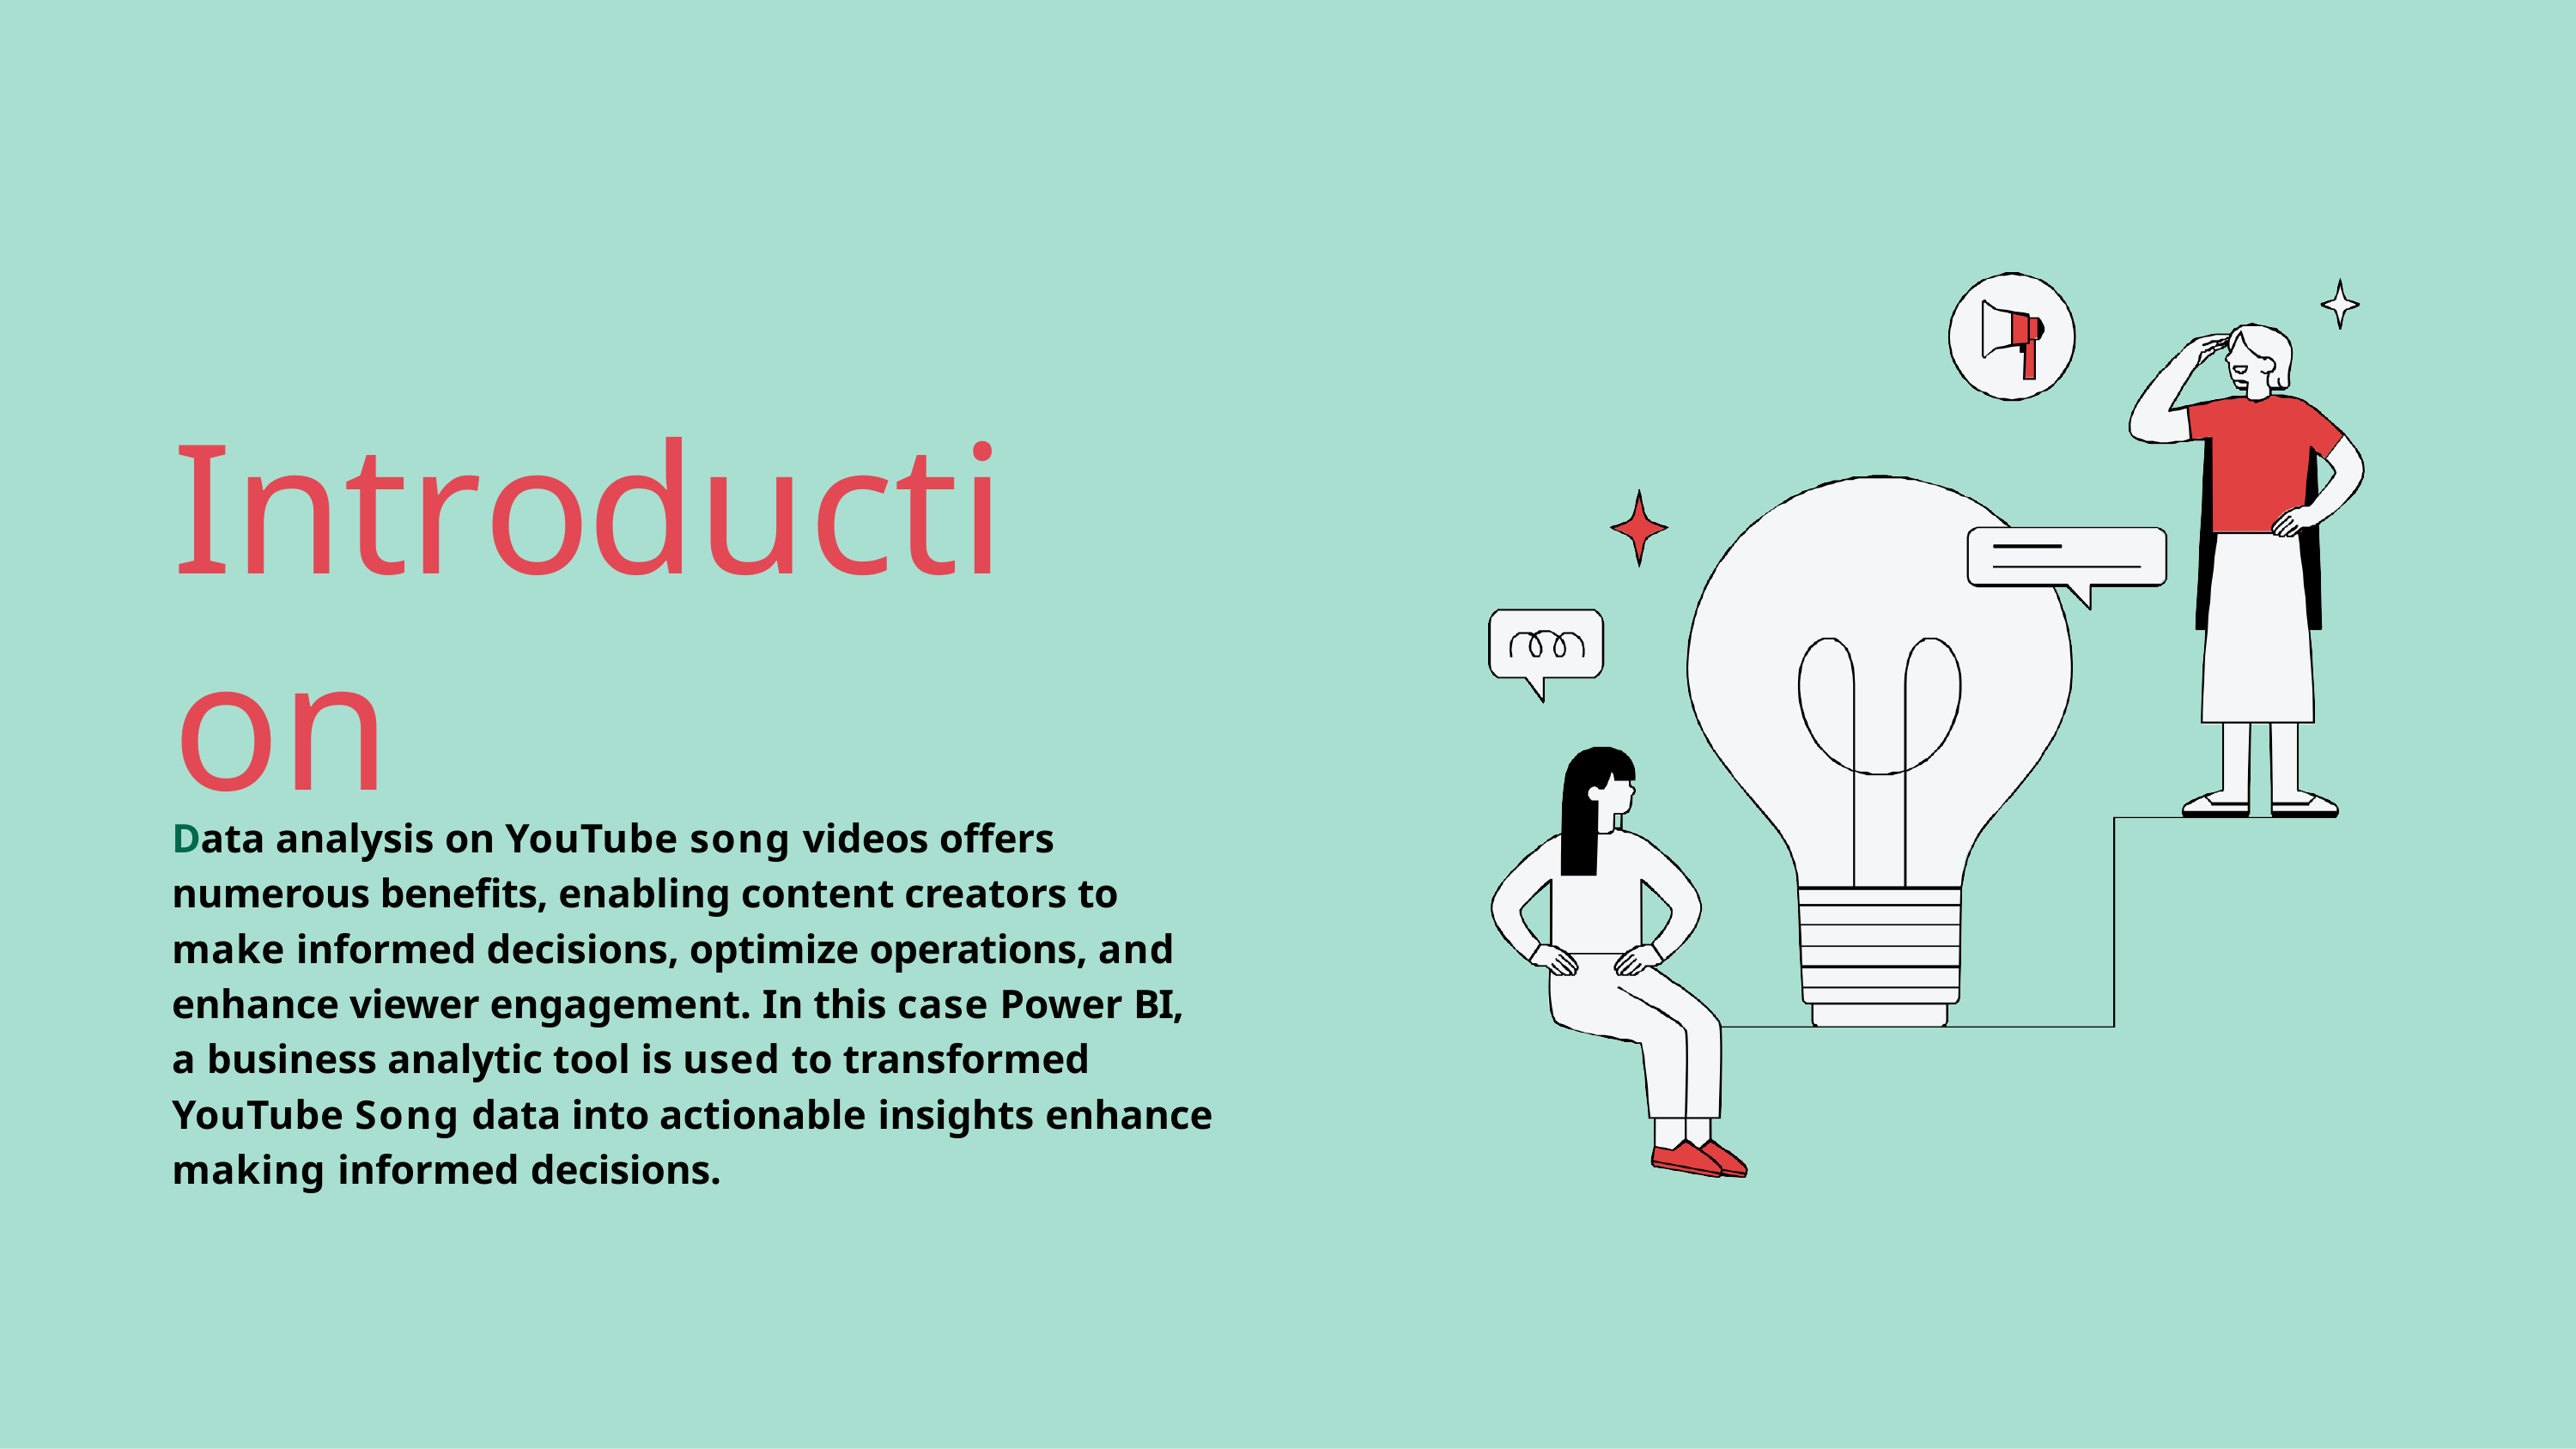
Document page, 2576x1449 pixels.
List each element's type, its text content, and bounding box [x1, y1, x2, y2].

picture [1488, 272, 2365, 1178]
text_box Data analysis on YouTube song videos offers numerous benefits, enabling content creators to make informed decisions, optimize operations, and enhance viewer engagement. In this case Power BI, a business analytic tool is used to transformed YouTube Song data into actionable insights enhance making informed decisions. [169, 803, 1217, 1192]
title Introduction [169, 392, 1112, 803]
